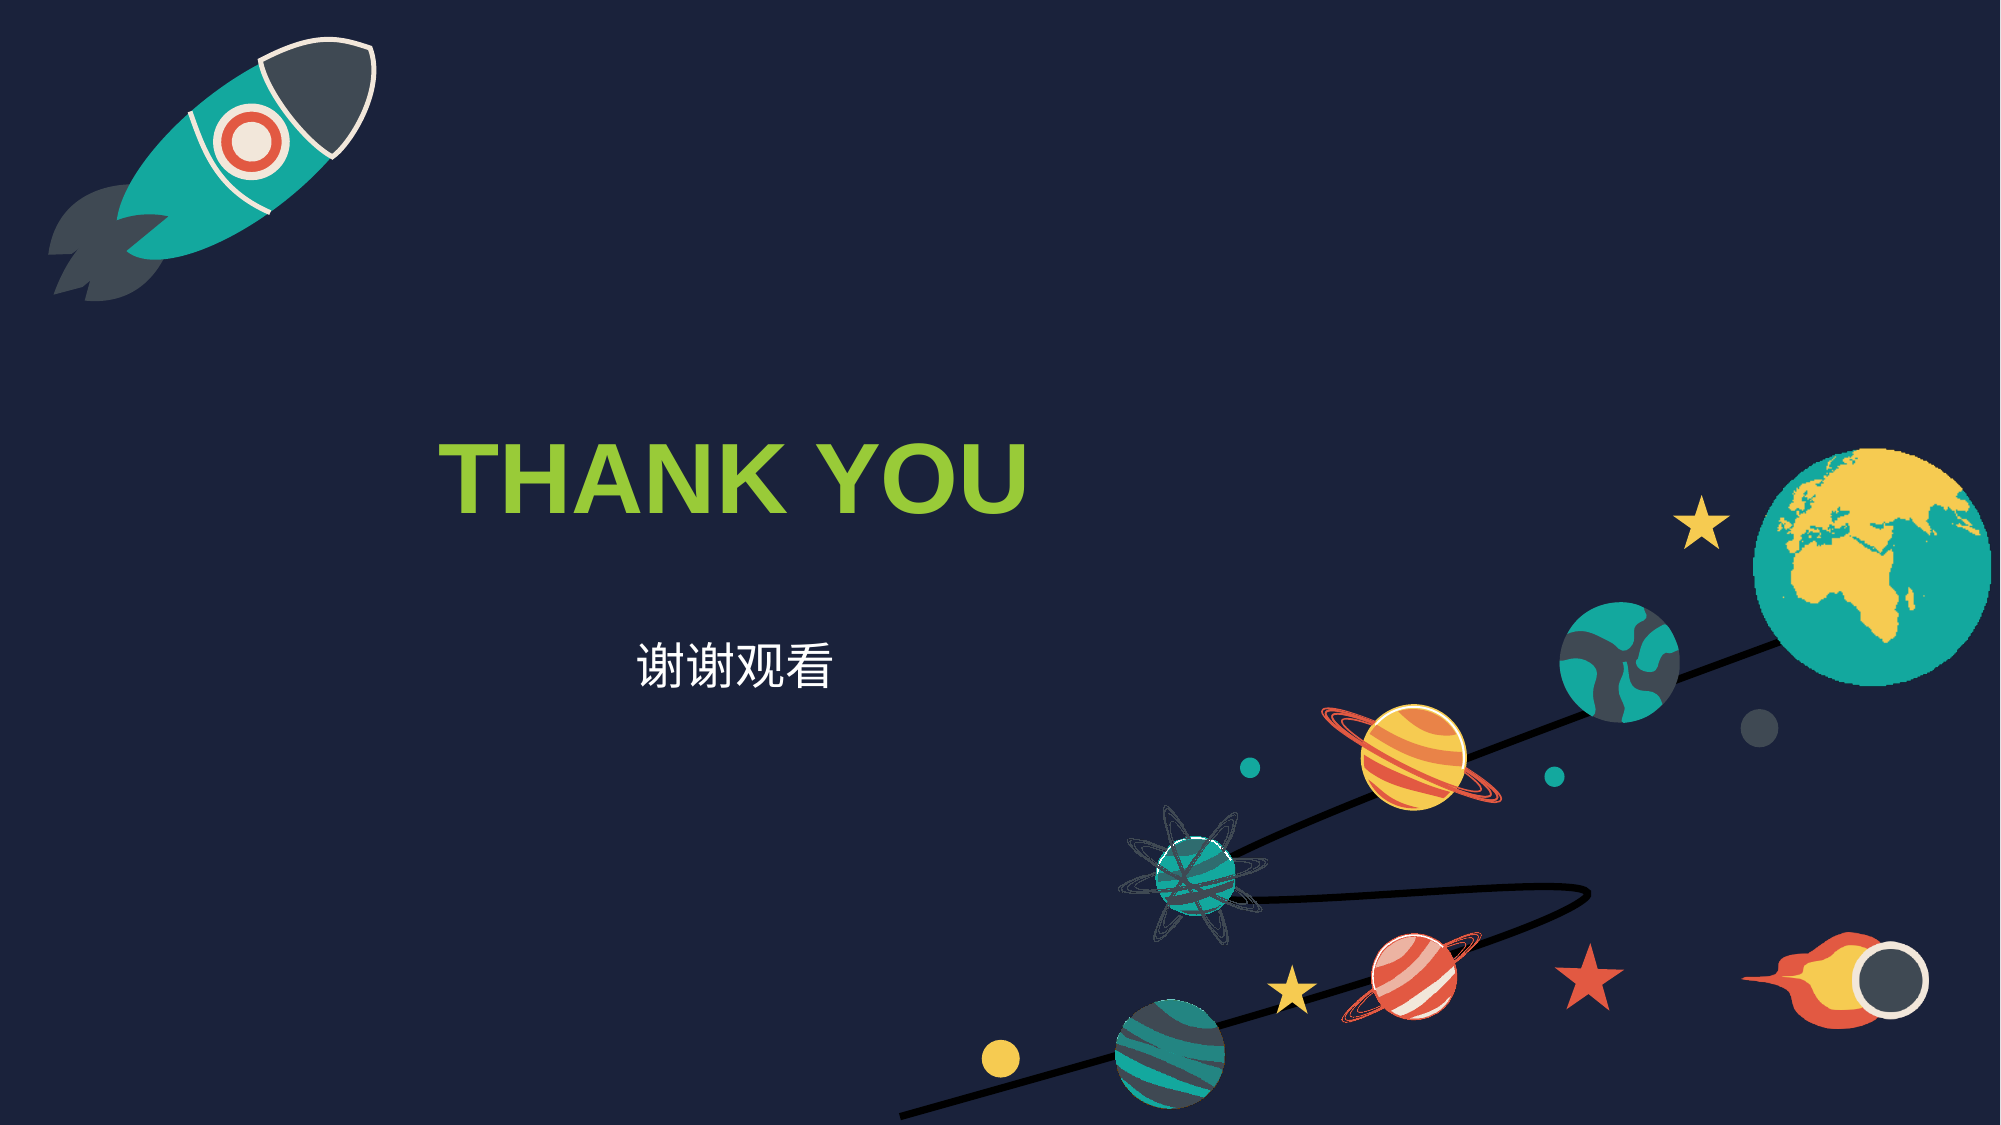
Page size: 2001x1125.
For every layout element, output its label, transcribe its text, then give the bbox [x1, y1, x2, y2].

list 谢谢观看 [202, 604, 1269, 732]
picture [0, 0, 2001, 1125]
title THANK YOU [201, 362, 1269, 600]
